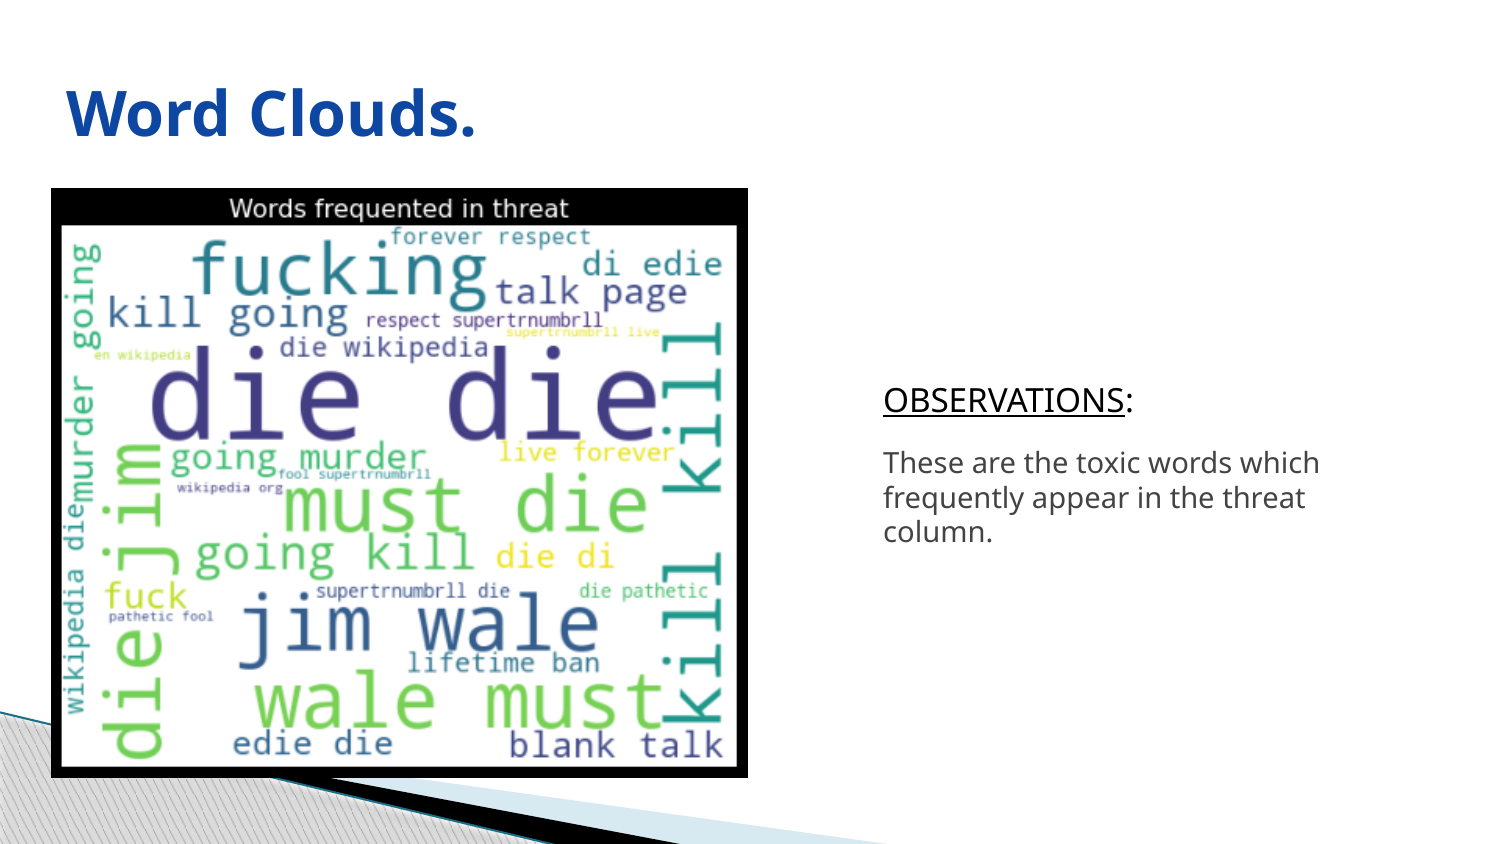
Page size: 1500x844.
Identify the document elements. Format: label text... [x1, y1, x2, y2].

title Word Clouds. [51, 58, 1449, 230]
picture [50, 188, 749, 778]
list OBSERVATIONS: These are the toxic words which frequently appear in the threat column. [868, 211, 1346, 717]
